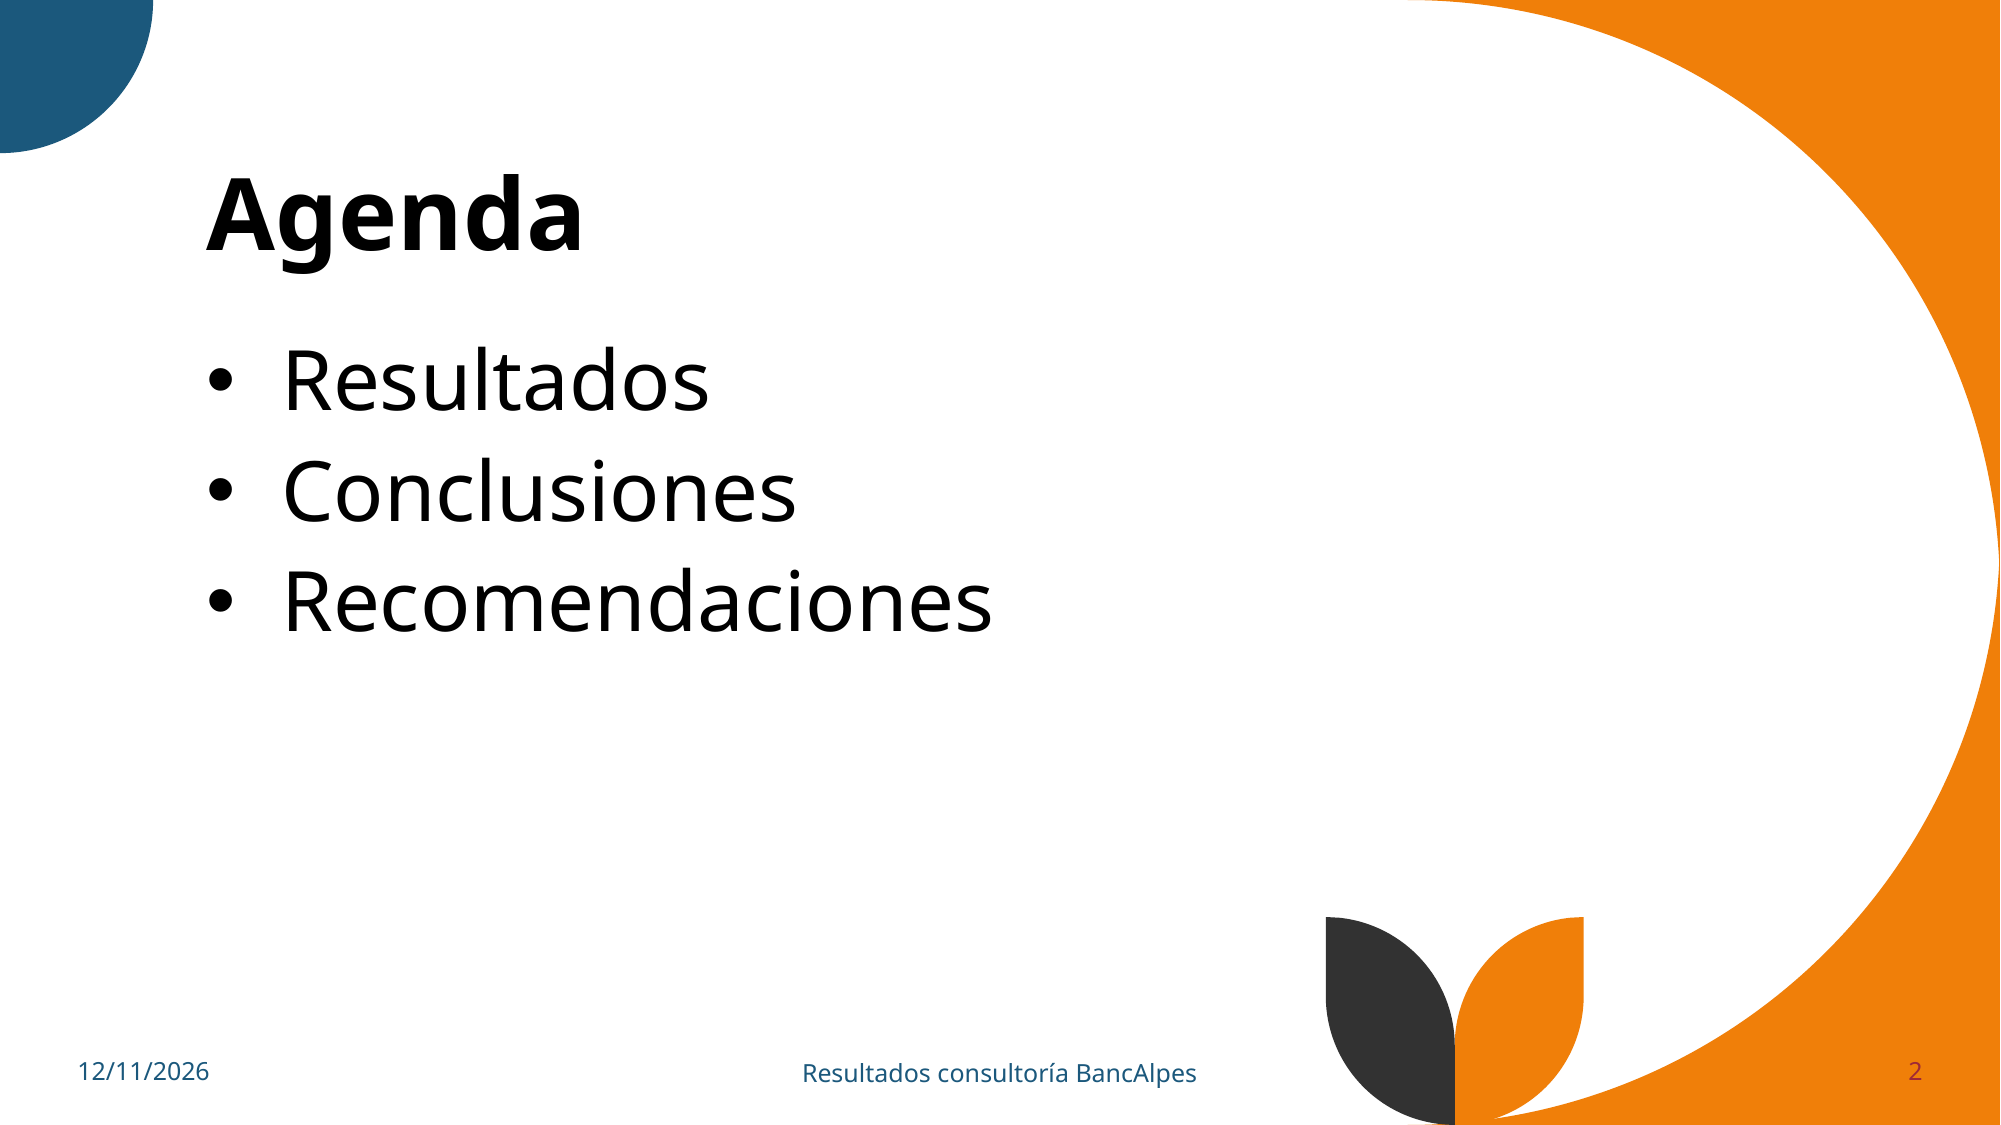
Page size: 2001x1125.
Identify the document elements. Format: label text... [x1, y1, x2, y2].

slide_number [62, 1042, 513, 1103]
footer Resultados consultoría BancAlpes [662, 1042, 1338, 1103]
list Resultados Conclusiones Recomendaciones [191, 330, 1796, 884]
title Agenda [191, 62, 1796, 280]
slide_number 2 [1665, 1042, 1938, 1103]
